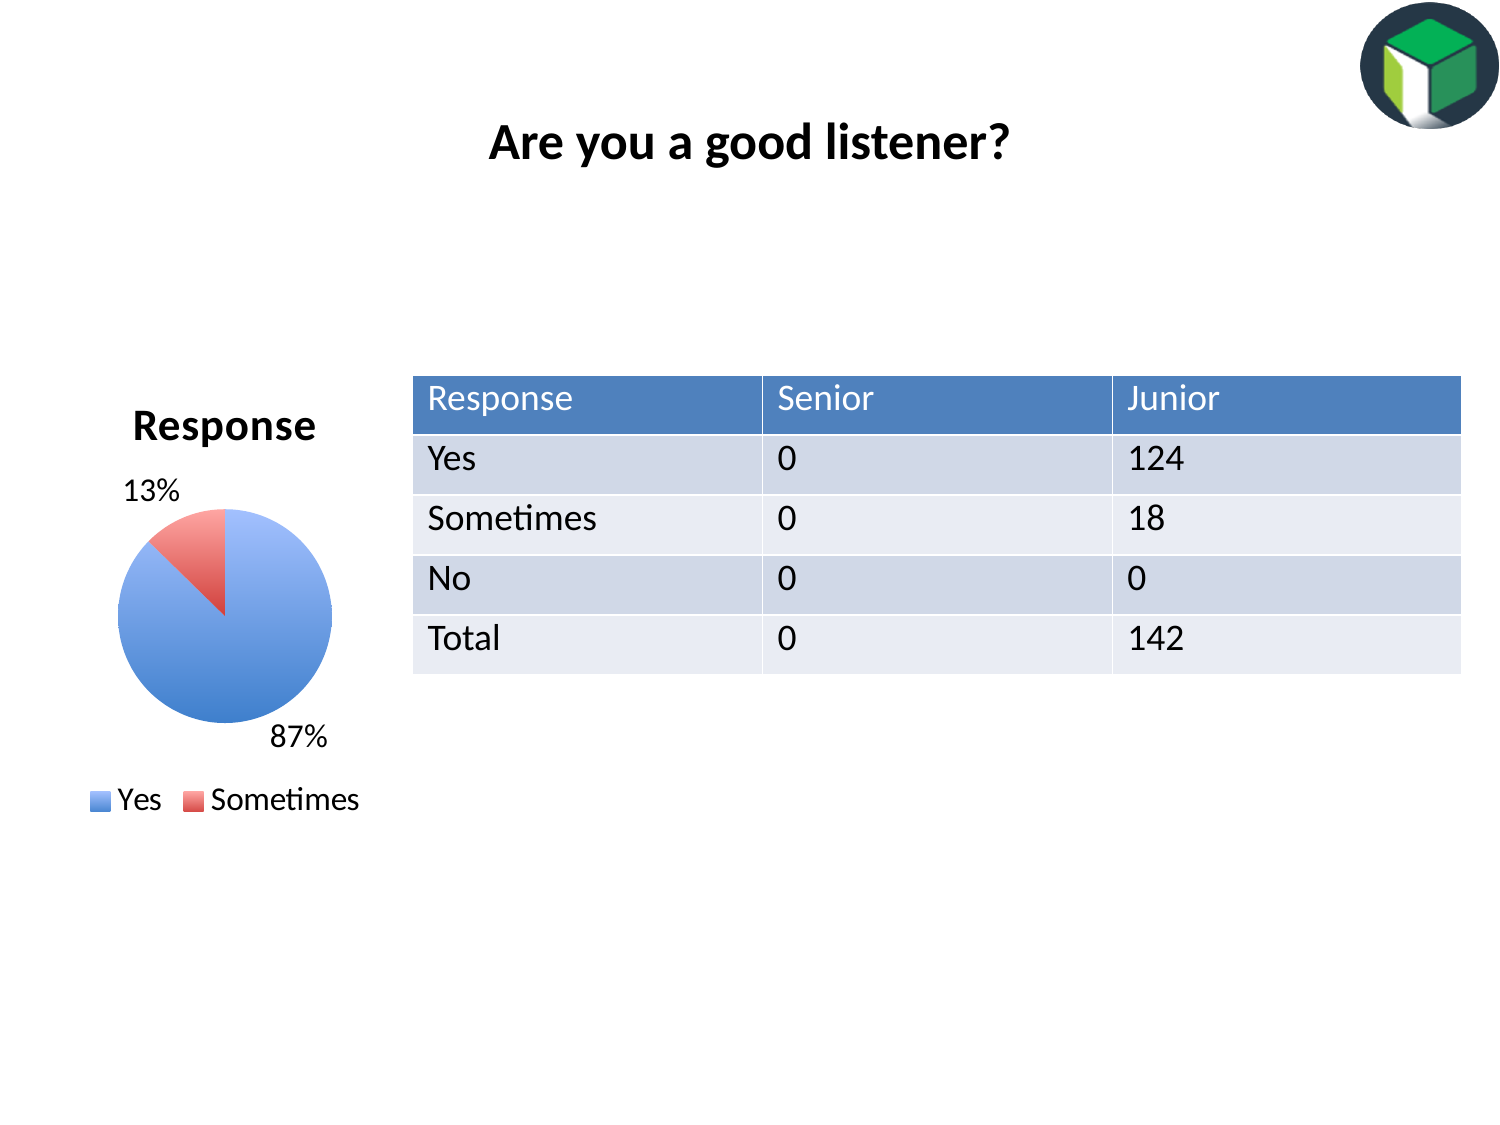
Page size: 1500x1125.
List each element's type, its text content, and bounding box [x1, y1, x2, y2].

table_header Junior [1113, 376, 1461, 434]
table_cell 124 [1113, 436, 1461, 494]
table_cell 142 [1113, 616, 1461, 674]
table_cell 0 [763, 496, 1112, 554]
table_cell 18 [1113, 496, 1461, 554]
table_header Senior [763, 376, 1112, 434]
table_cell 0 [1113, 556, 1461, 614]
table_cell Yes [454, 436, 762, 494]
table_cell 0 [763, 556, 1112, 614]
table_header Response [452, 376, 762, 434]
picture [1360, 2, 1499, 130]
table_cell No [454, 556, 762, 614]
table_cell 0 [763, 436, 1112, 494]
table_cell Sometimes [454, 496, 762, 554]
title Are you a good listener? [75, 45, 1425, 233]
table_cell 0 [763, 616, 1112, 674]
chart [0, 374, 451, 826]
table_cell Total [454, 616, 762, 674]
